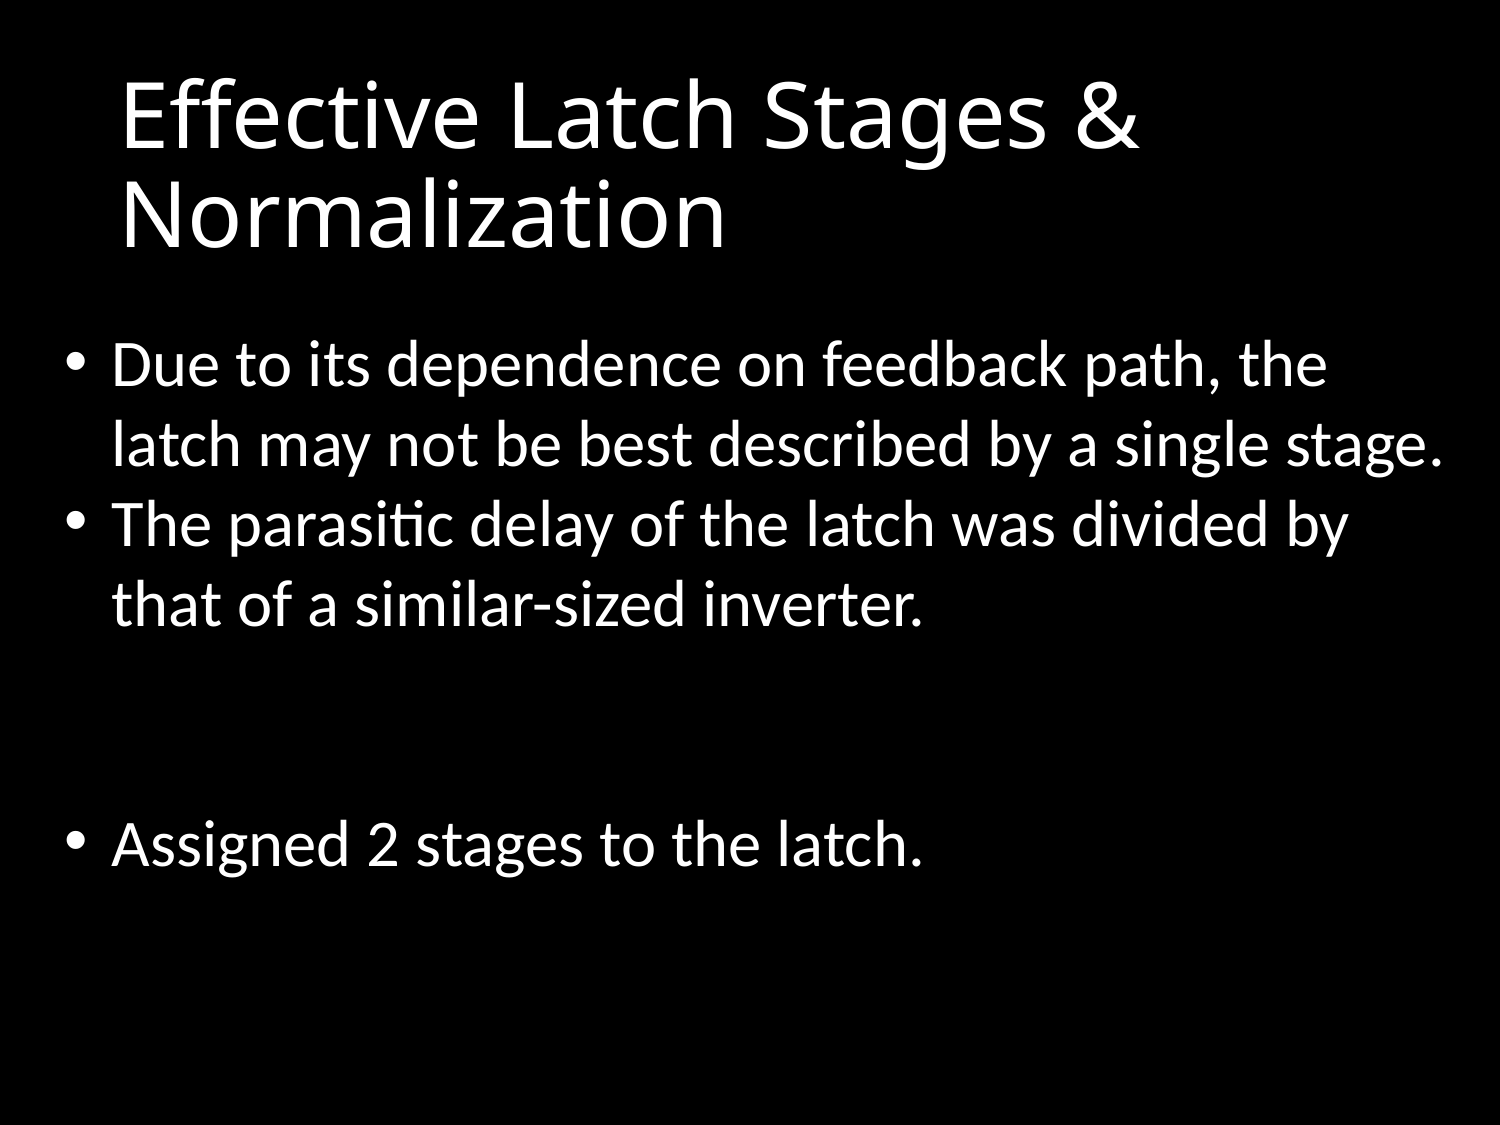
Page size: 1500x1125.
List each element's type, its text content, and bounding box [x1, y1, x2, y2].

title Effective Latch Stages & Normalization [103, 59, 1397, 278]
text_box Due to its dependence on feedback path, the latch may not be best described by a single stage. The parasitic delay of the latch was divided by that of a similar-sized inverter. Assigned 2 stages to the latch. [49, 312, 1475, 967]
